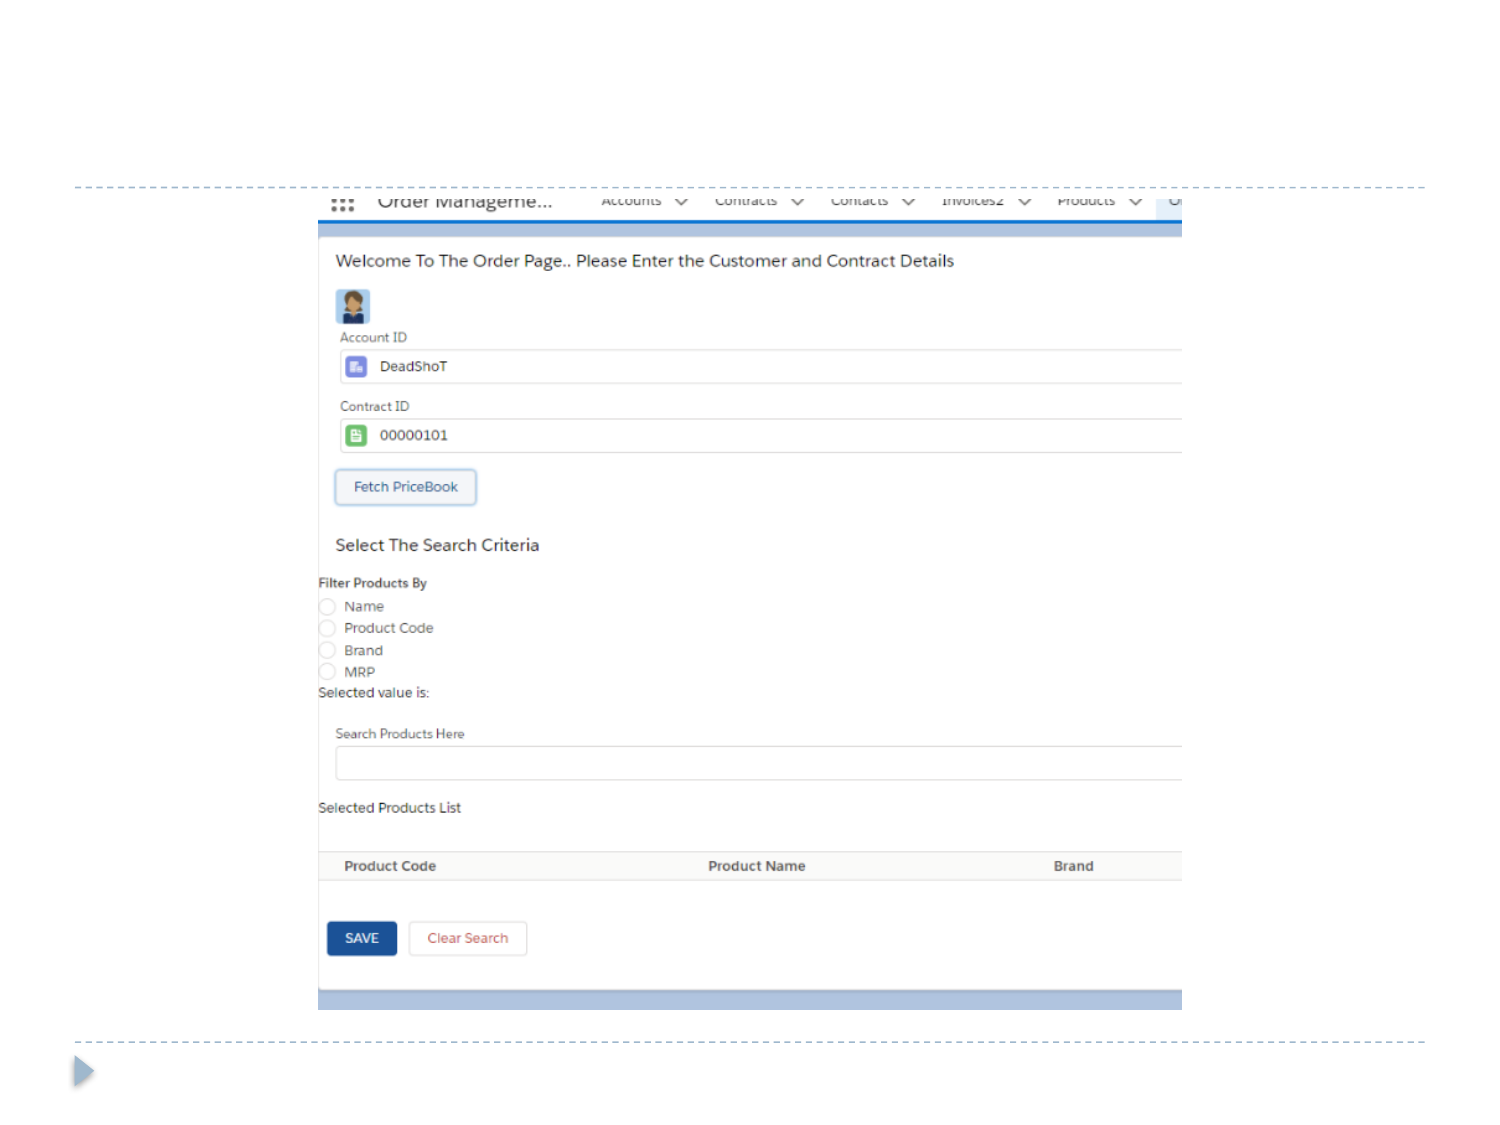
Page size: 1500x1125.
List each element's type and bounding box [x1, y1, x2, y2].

list [318, 199, 1182, 1011]
